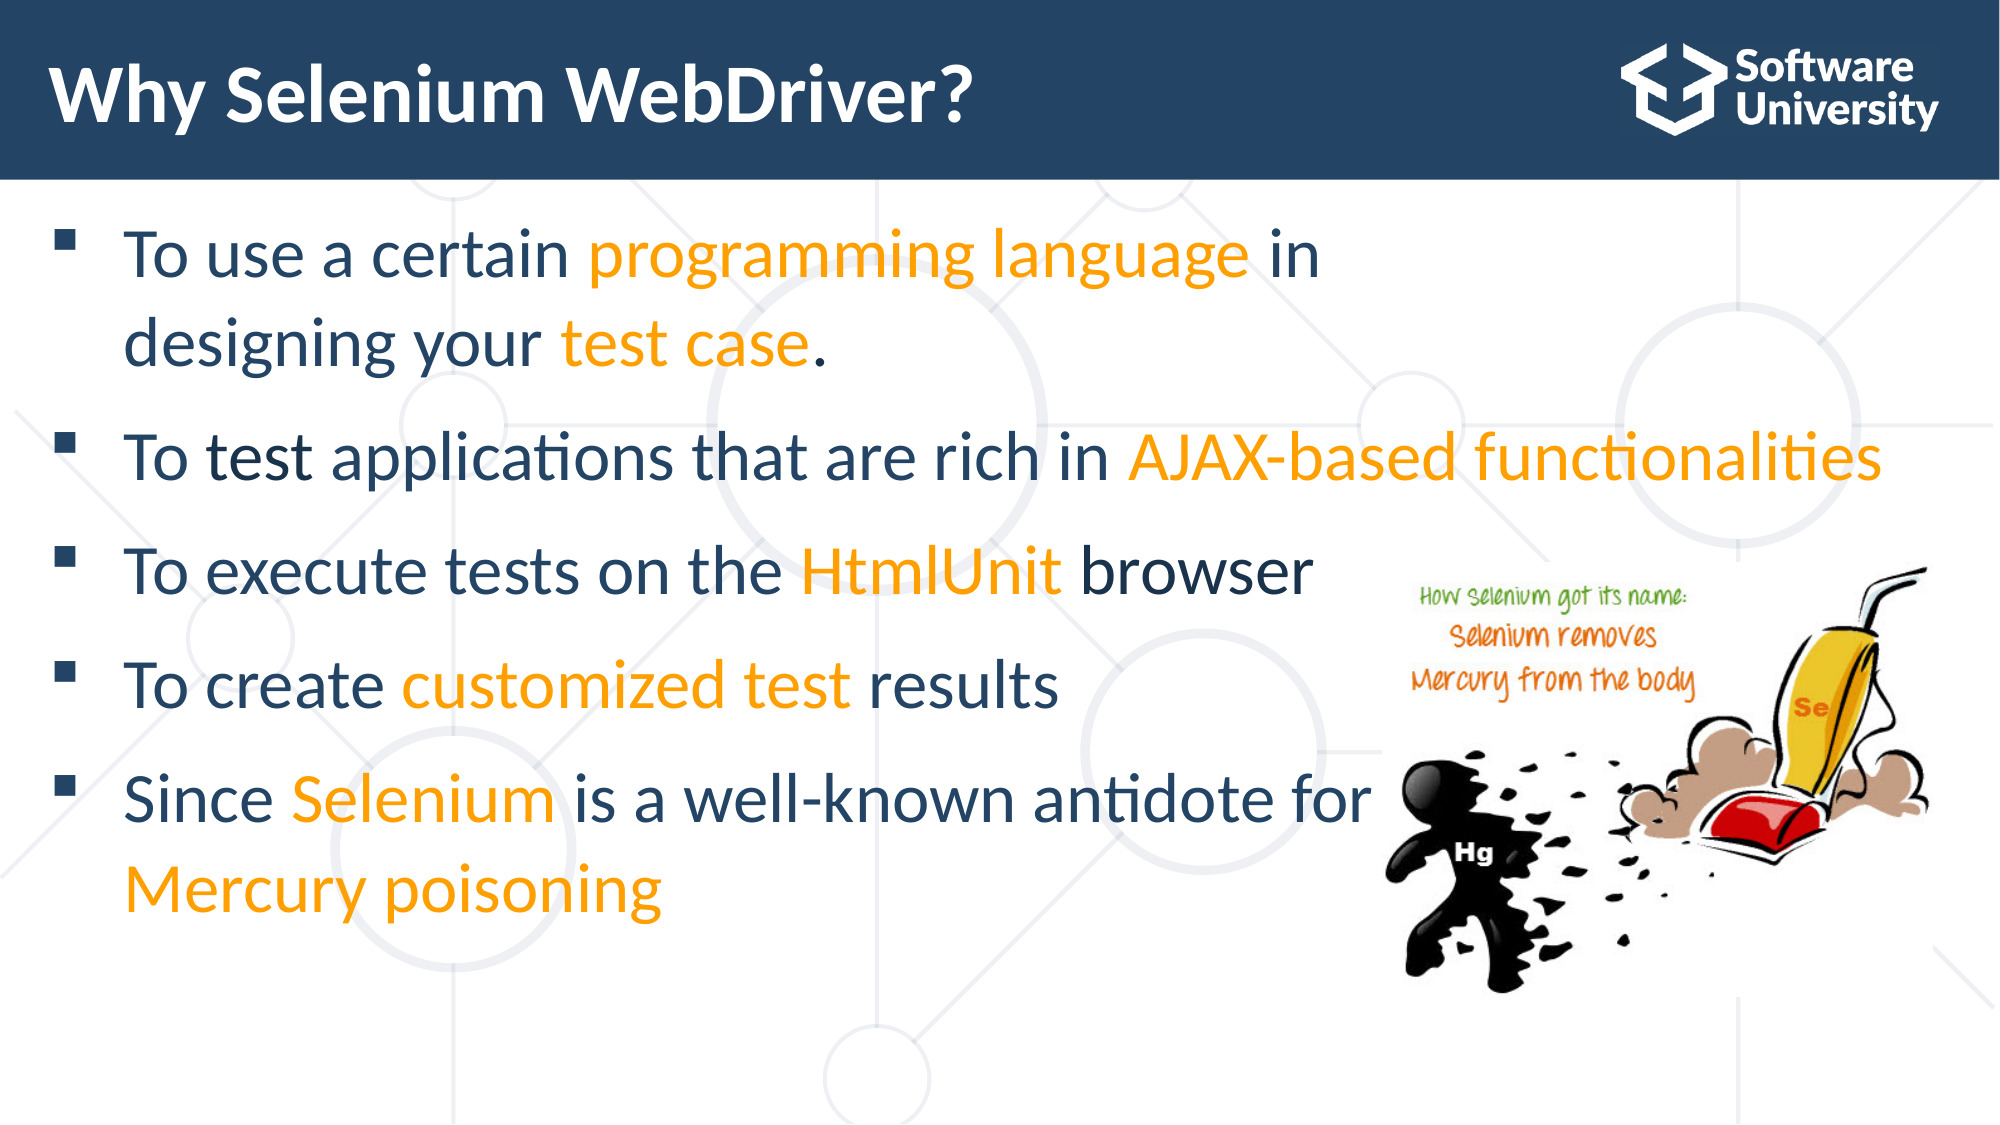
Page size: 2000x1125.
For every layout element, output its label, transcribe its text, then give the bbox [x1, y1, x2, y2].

picture [1382, 562, 1934, 998]
picture [1621, 43, 1939, 136]
list To use a certain programming language in designing your test case. To test applications that are rich in AJAX-based functionalities To execute tests on the HtmlUnit browser To create customized test results Since Selenium is a well-known antidote for Mercury poisoning [31, 196, 1970, 1050]
title Why Selenium WebDriver? [31, 16, 1591, 162]
